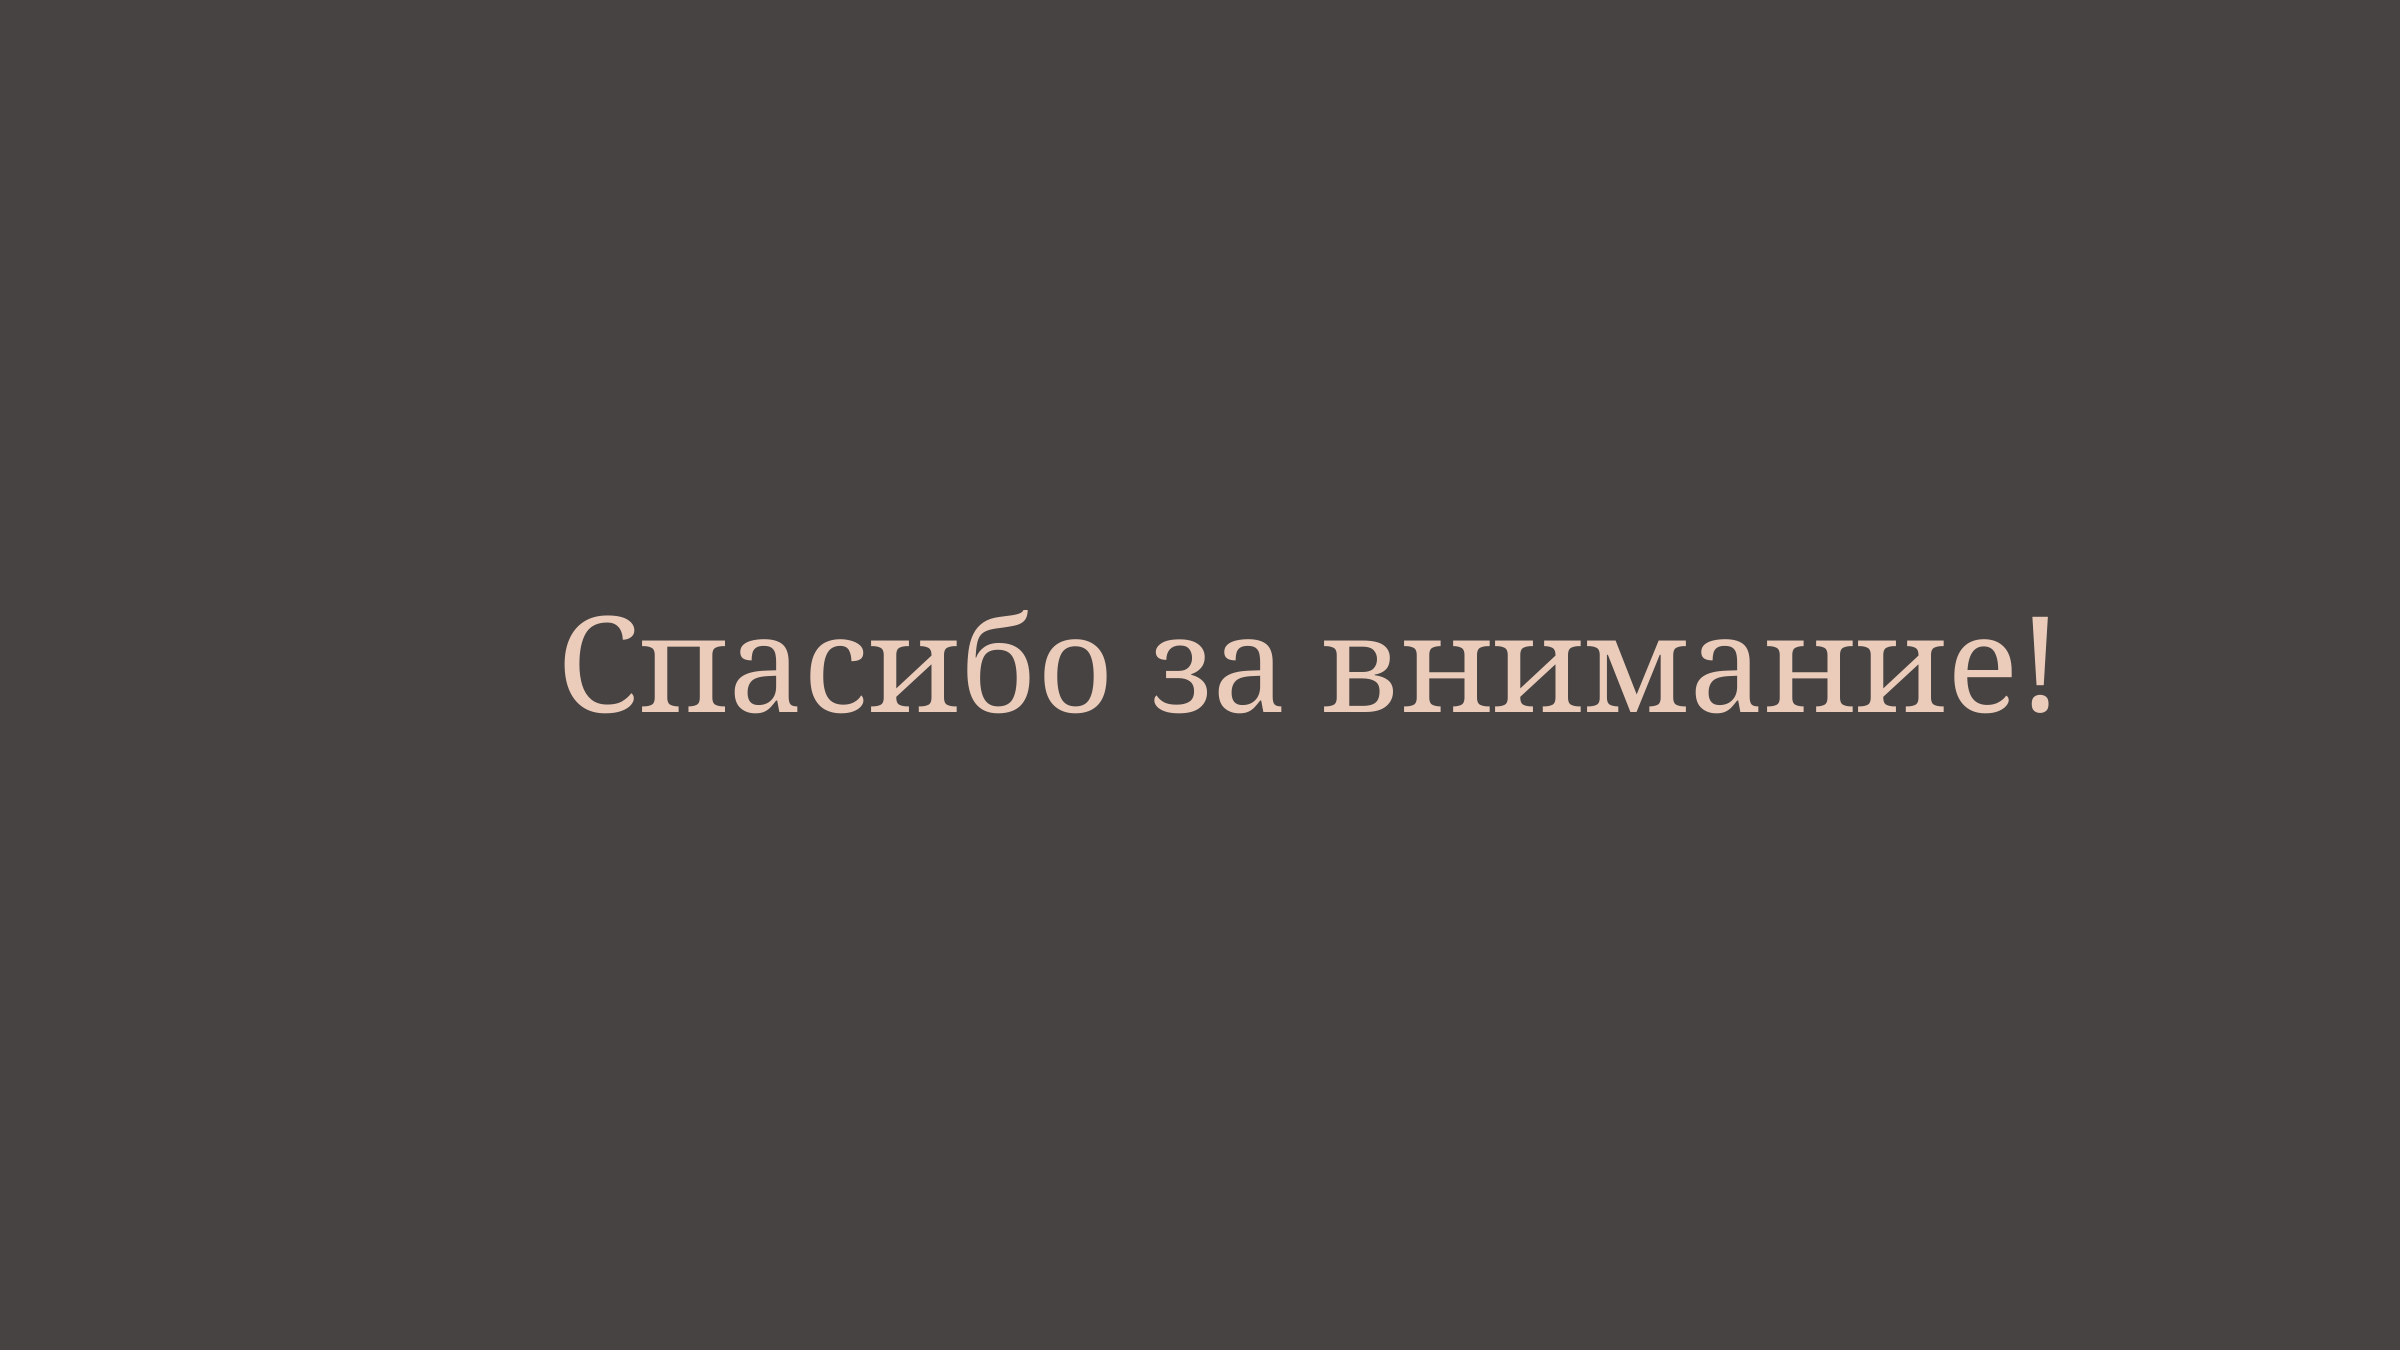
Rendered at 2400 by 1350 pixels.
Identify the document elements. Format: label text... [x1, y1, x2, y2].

text_box [0, 0, 2400, 1350]
text_box Спасибо за внимание! [542, 617, 1857, 732]
